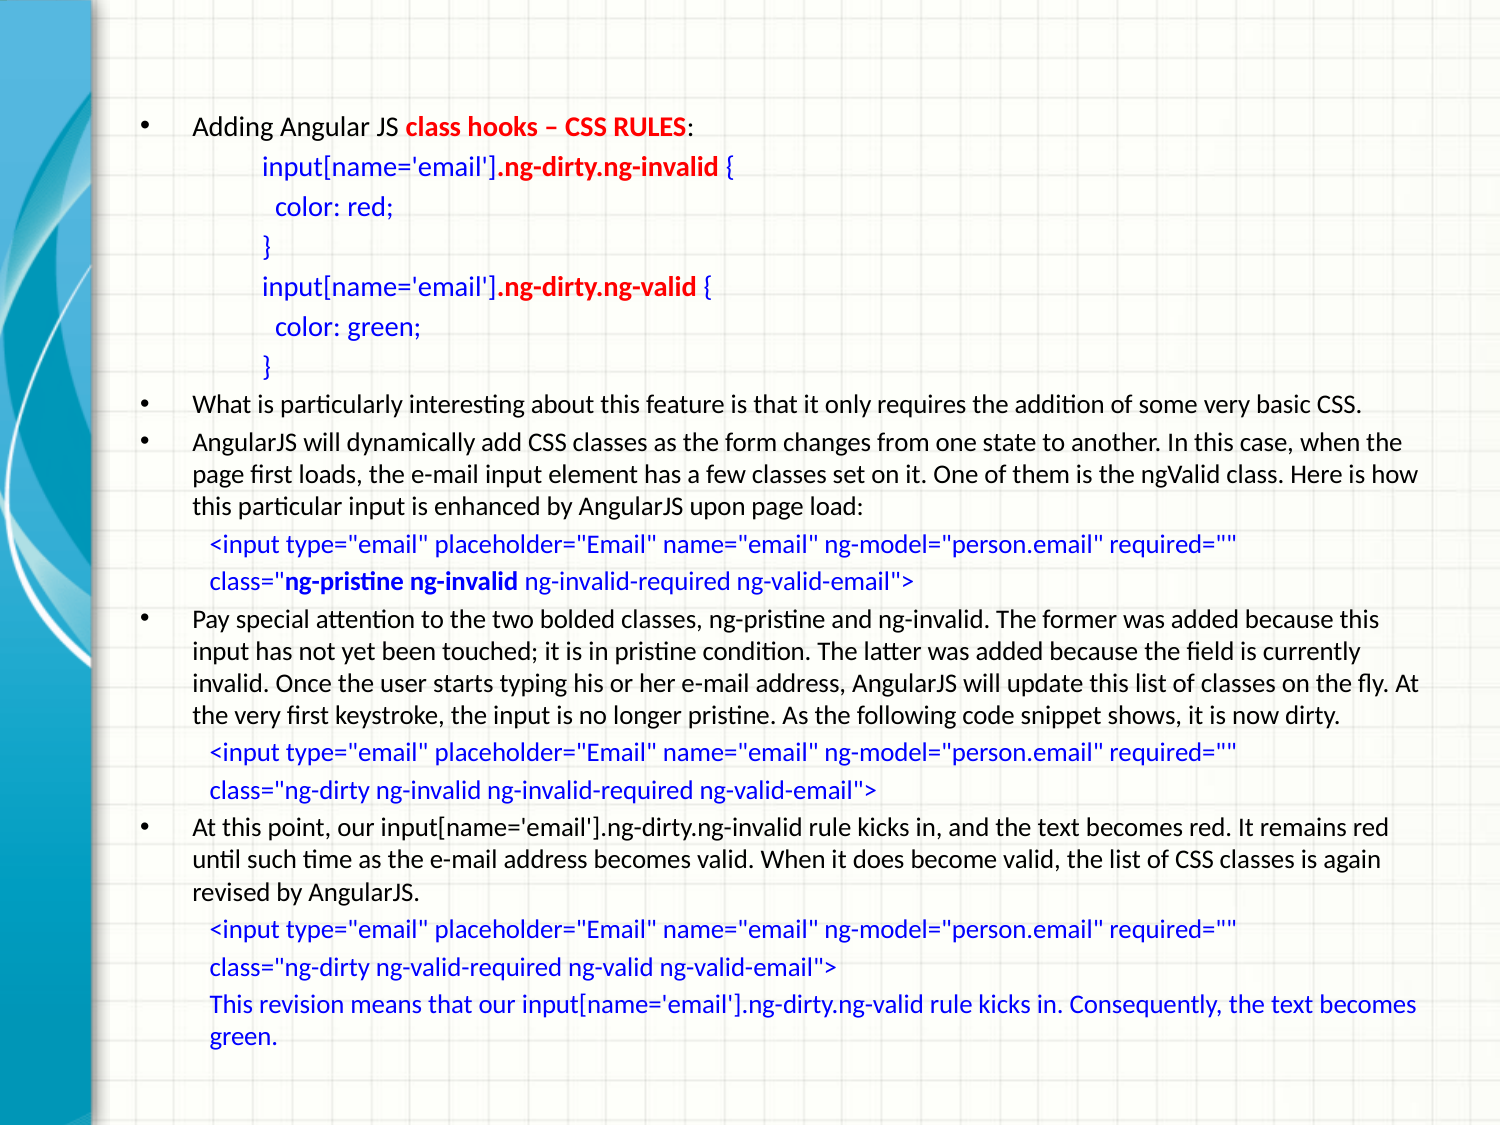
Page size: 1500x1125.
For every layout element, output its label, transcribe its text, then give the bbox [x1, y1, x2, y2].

picture [0, 0, 1500, 1125]
list Adding Angular JS class hooks – CSS RULES: input[name='email'].ng-dirty.ng-invalid { color: red; } input[name='email'].ng-dirty.ng-valid { color: green; } What is particularly interesting about this feature is that it only requires the addition of some very basic CSS. AngularJS will dynamically add CSS classes as the form changes from one state to another. In this case, when the page first loads, the e-mail input element has a few classes set on it. One of them is the ngValid class. Here is how this particular input is enhanced by AngularJS upon page load: <input type="email" placeholder="Email" name="email" ng-model="person.email" required="" class="ng-pristine ng-invalid ng-invalid-required ng-valid-email"> Pay special attention to the two bolded classes, ng-pristine and ng-invalid. The former was added because this input has not yet been touched; it is in pristine condition. The latter was added because the field is currently invalid. Once the user starts typing his or her e-mail address, AngularJS will update this list of classes on the fly. At the very first keystroke, the input is no longer pristine. As the following code snippet shows, it is now dirty. <input type="email" placeholder="Email" name="email" ng-model="person.email" required="" class="ng-dirty ng-invalid ng-invalid-required ng-valid-email"> At this point, our input[name='email'].ng-dirty.ng-invalid rule kicks in, and the text becomes red. It remains red until such time as the e-mail address becomes valid. When it does become valid, the list of CSS classes is again revised by AngularJS. <input type="email" placeholder="Email" name="email" ng-model="person.email" required="" class="ng-dirty ng-valid-required ng-valid ng-valid-email"> This revision means that our input[name='email'].ng-dirty.ng-valid rule kicks in. Consequently, the text becomes green. [125, 99, 1450, 1063]
